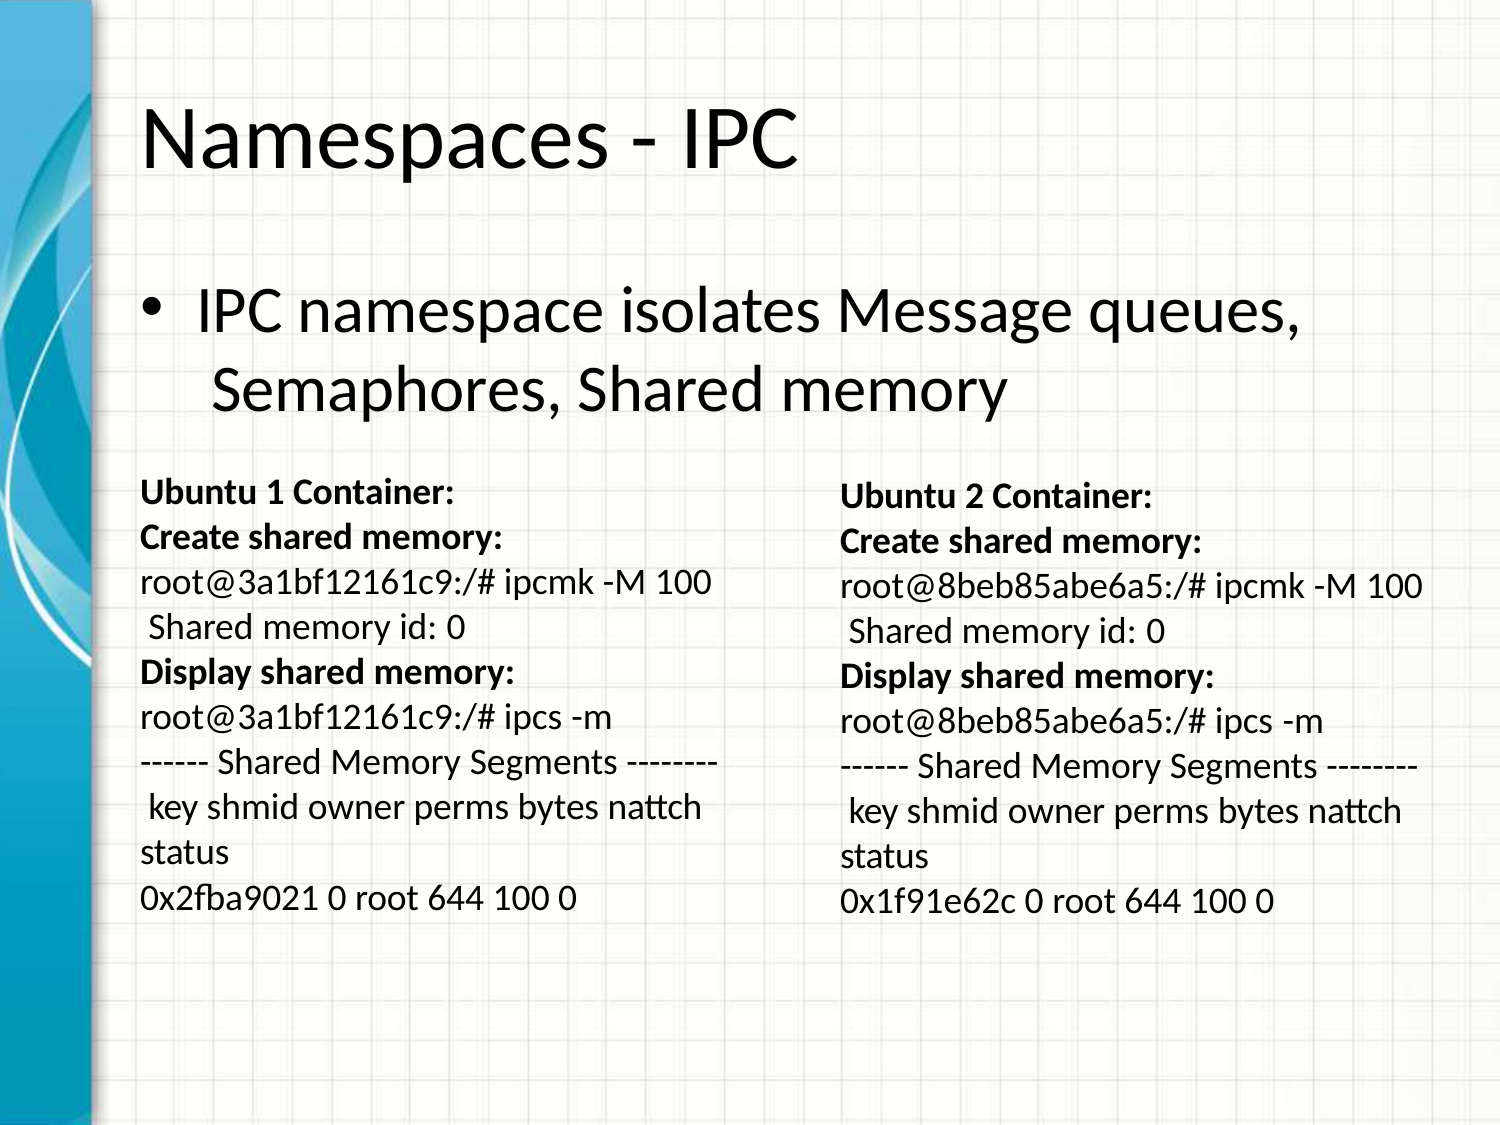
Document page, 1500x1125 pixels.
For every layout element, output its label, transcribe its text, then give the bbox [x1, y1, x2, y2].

picture [0, 0, 1500, 1125]
title Namespaces - IPC [137, 74, 802, 263]
text_box Ubuntu 2 Container: Create shared memory: root@8beb85abe6a5:/# ipcmk -M 100 Shared memory id: 0 Display shared memory: root@8beb85abe6a5:/# ipcs -m ------ Shared Memory Segments -------- key shmid owner perms bytes nattch status 0x1f91e62c 0 root 644 100 0 [837, 468, 1430, 921]
text_box Ubuntu 1 Container: Create shared memory: root@3a1bf12161c9:/# ipcmk -M 100 Shared memory id: 0 Display shared memory: root@3a1bf12161c9:/# ipcs -m ------ Shared Memory Segments -------- key shmid owner perms bytes nattch status 0x2fba9021 0 root 644 100 0 [137, 465, 723, 918]
text_box IPC namespace isolates Message queues, Semaphores, Shared memory [137, 263, 1310, 426]
